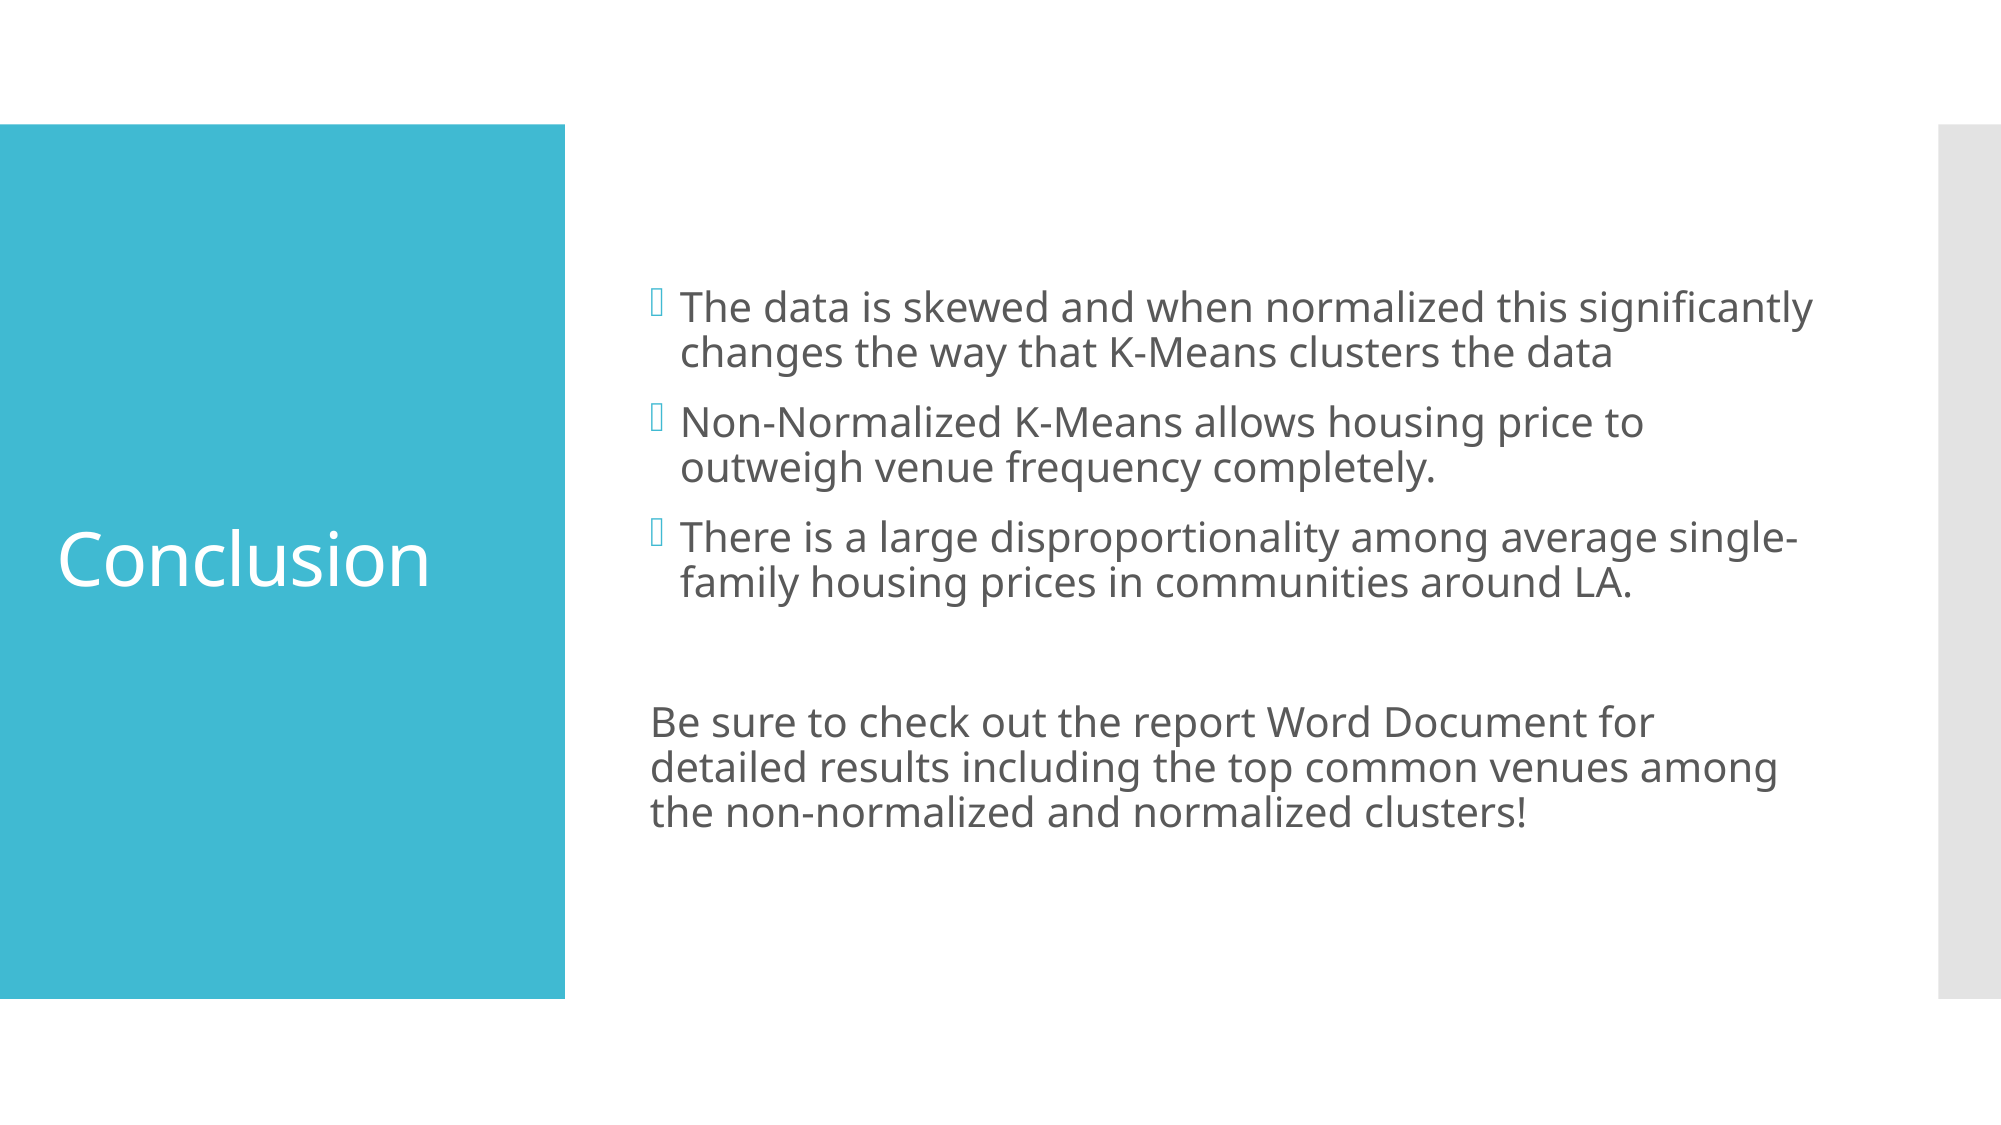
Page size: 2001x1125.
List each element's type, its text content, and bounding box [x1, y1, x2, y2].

list The data is skewed and when normalized this significantly changes the way that K-Means clusters the data Non-Normalized K-Means allows housing price to outweigh venue frequency completely. There is a large disproportionality among average single-family housing prices in communities around LA. Be sure to check out the report Word Document for detailed results including the top common venues among the non-normalized and normalized clusters! [634, 141, 1835, 982]
title Conclusion [41, 184, 525, 940]
